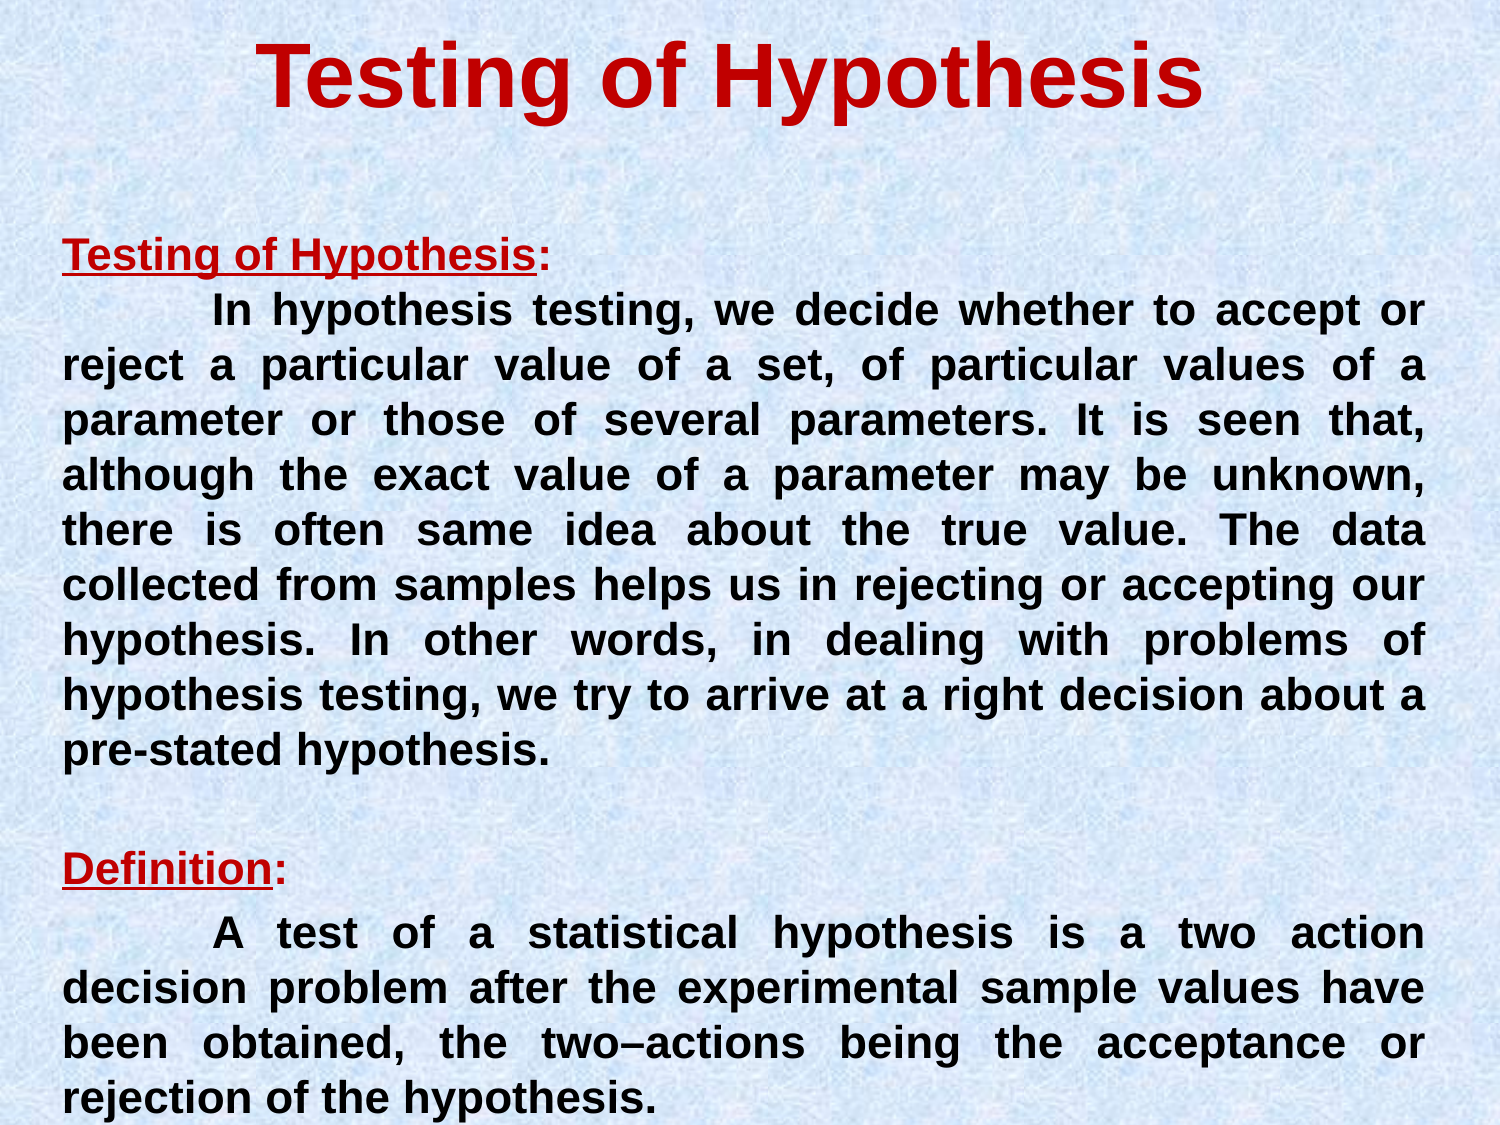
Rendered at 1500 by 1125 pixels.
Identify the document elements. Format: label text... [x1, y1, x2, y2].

text_box Testing of Hypothesis: In hypothesis testing, we decide whether to accept or reject a particular value of a set, of particular values of a parameter or those of several parameters. It is seen that, although the exact value of a parameter may be unknown, there is often same idea about the true value. The data collected from samples helps us in rejecting or accepting our hypothesis. In other words, in dealing with problems of hypothesis testing, we try to arrive at a right decision about a pre-stated hypothesis. Definition: A test of a statistical hypothesis is a two action decision problem after the experimental sample values have been obtained, the two–actions being the acceptance or rejection of the hypothesis. [46, 217, 1442, 1125]
text_box Testing of Hypothesis [93, 0, 1369, 141]
picture [0, 0, 1500, 1125]
